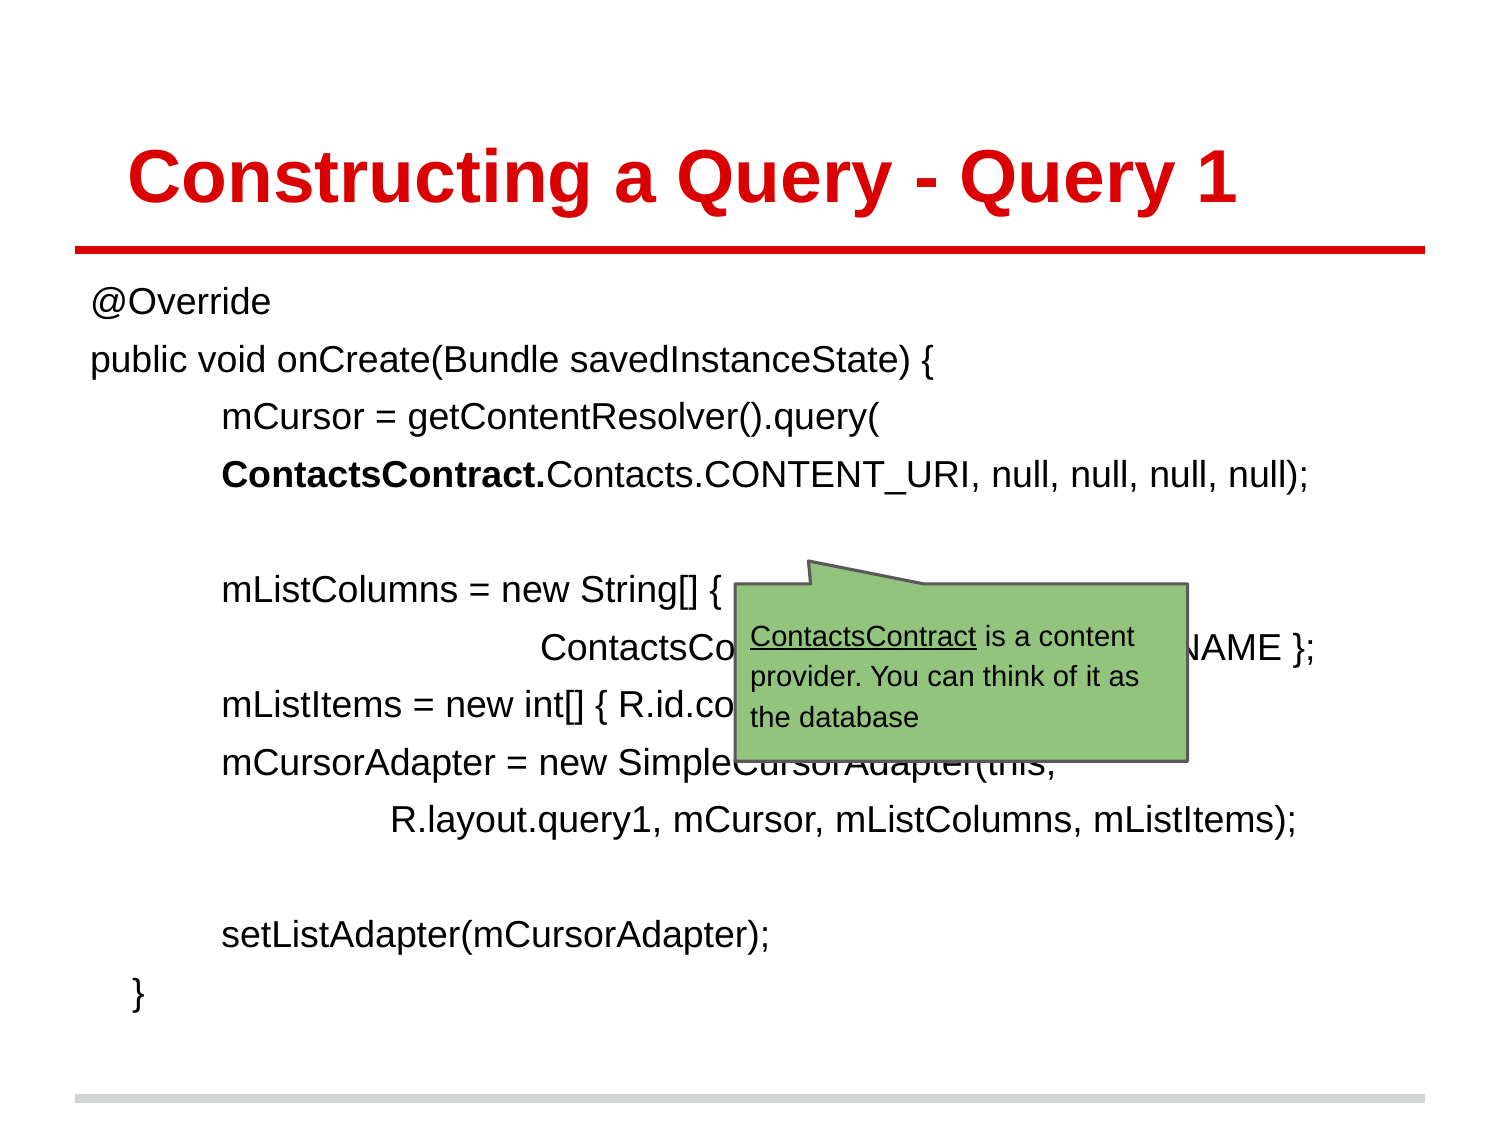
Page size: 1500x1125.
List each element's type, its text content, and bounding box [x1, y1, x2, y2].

list @Override public void onCreate(Bundle savedInstanceState) { mCursor = getContentResolver().query( ContactsContract.Contacts.CONTENT_URI, null, null, null, null); mListColumns = new String[] { ContactsContract.Contacts.DISPLAY_NAME }; mListItems = new int[] { R.id.contact_name }; mCursorAdapter = new SimpleCursorAdapter(this, R.layout.query1, mCursor, mListColumns, mListItems); setListAdapter(mCursorAdapter); } [75, 262, 1425, 1078]
title Constructing a Query - Query 1 [75, 45, 1425, 233]
text_box ContactsContract is a content provider. You can think of it as the database [735, 560, 1188, 762]
